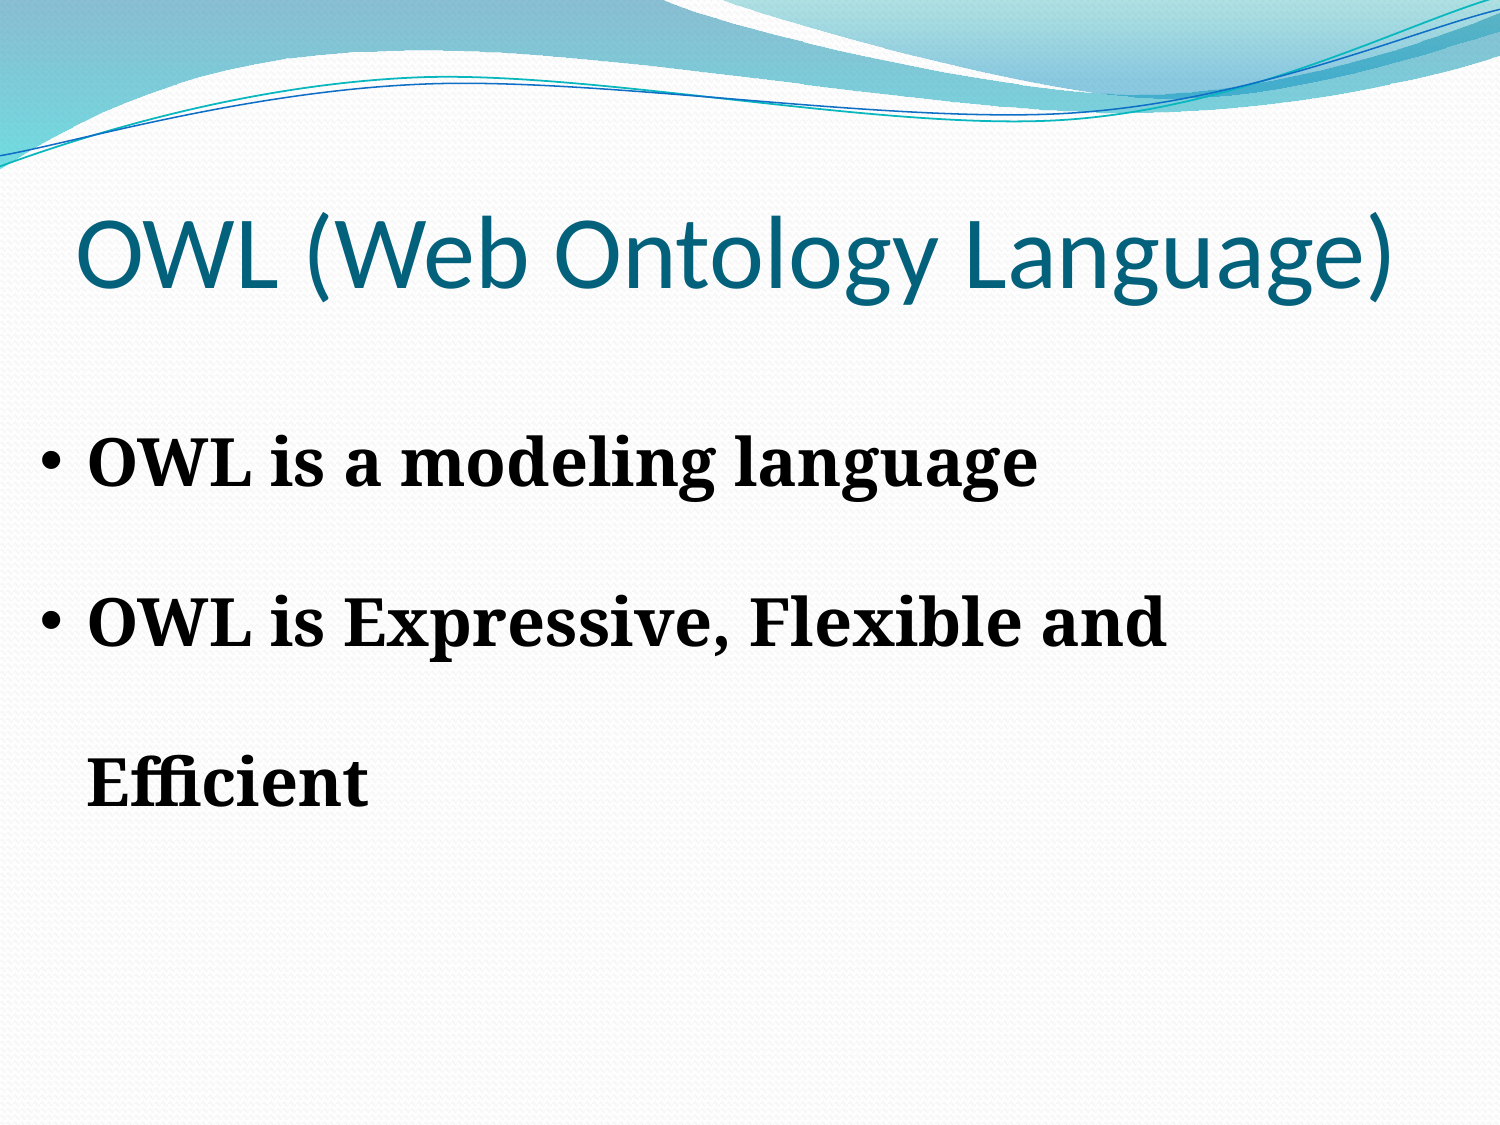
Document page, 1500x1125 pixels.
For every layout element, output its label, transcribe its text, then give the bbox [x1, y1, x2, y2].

text_box OWL is a modeling language OWL is Expressive, Flexible and Efficient [24, 332, 1450, 917]
title OWL (Web Ontology Language) [75, 99, 1438, 310]
